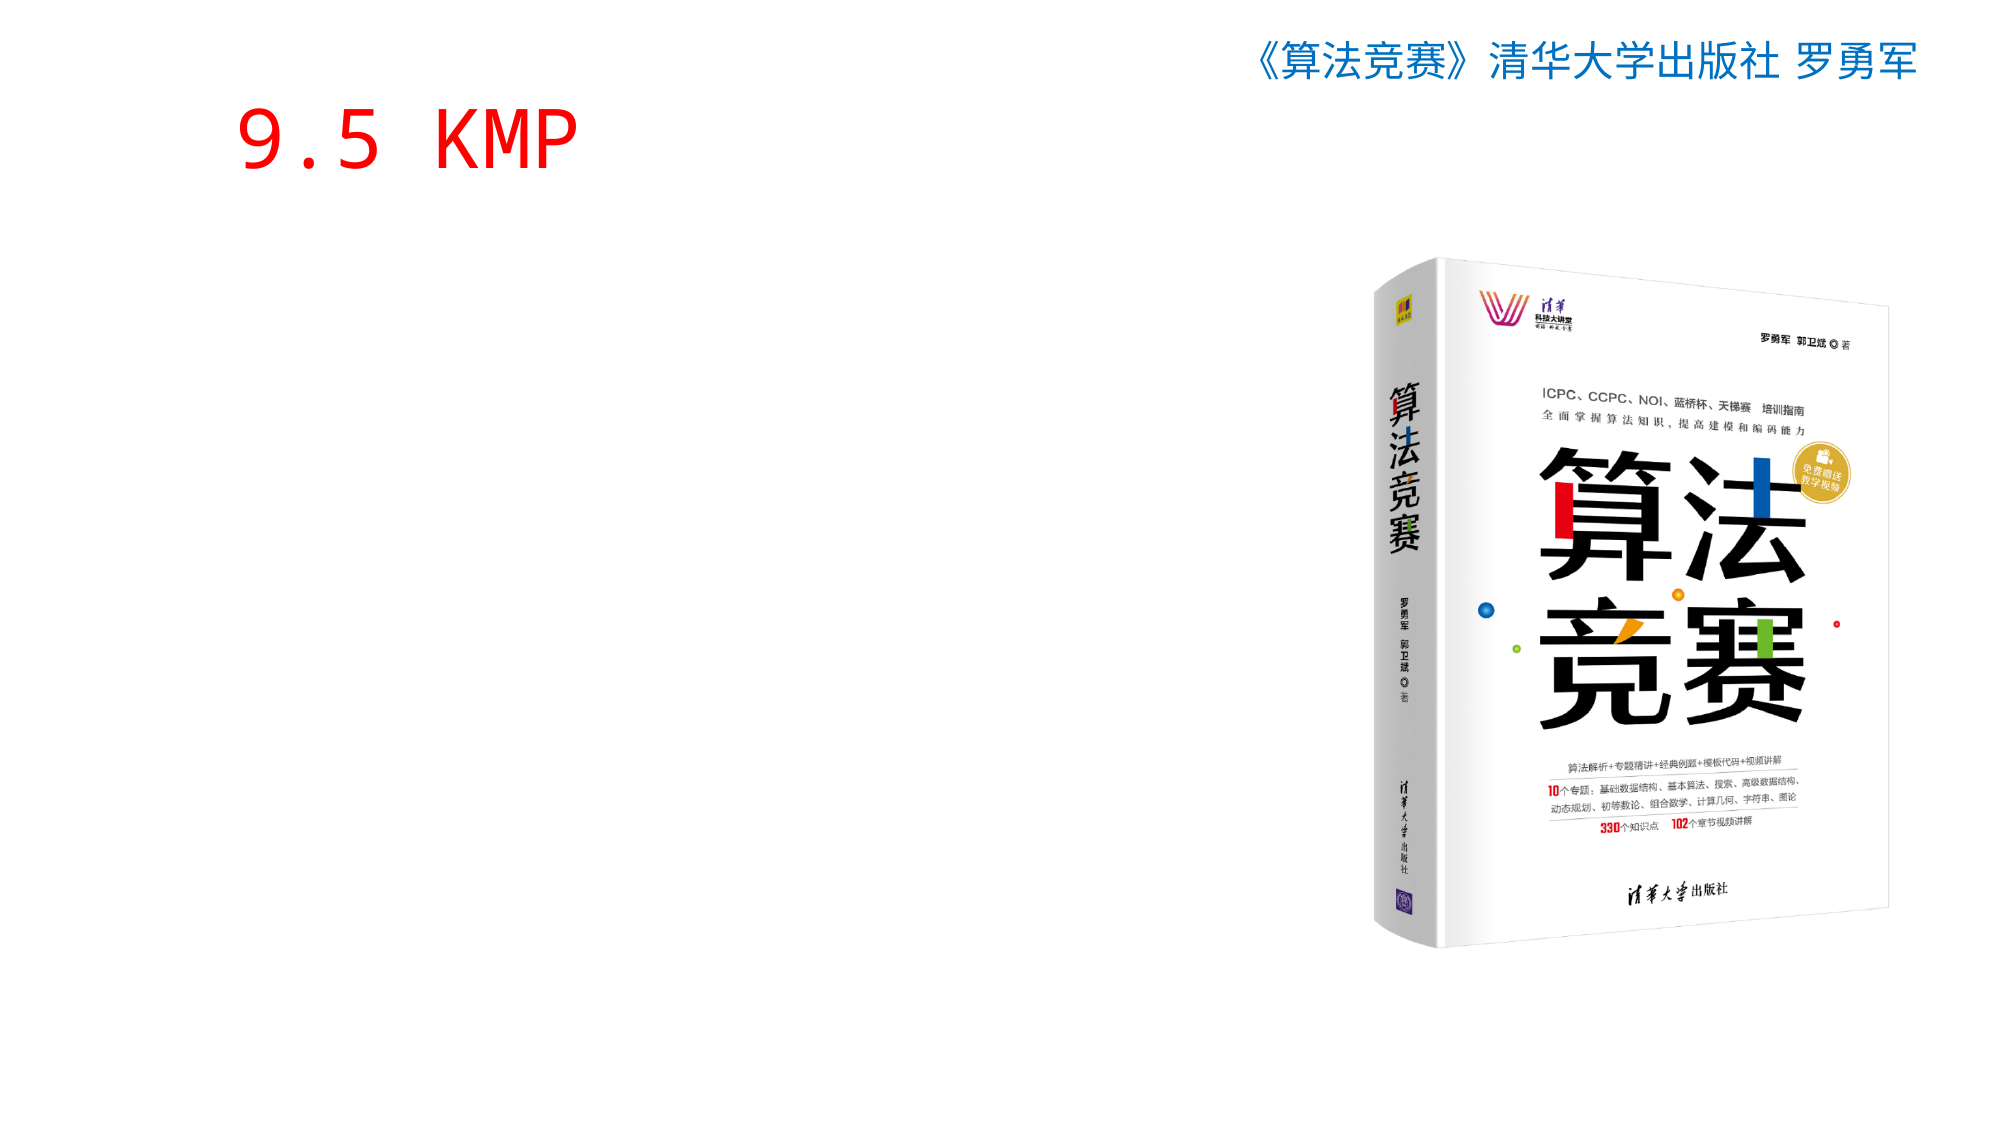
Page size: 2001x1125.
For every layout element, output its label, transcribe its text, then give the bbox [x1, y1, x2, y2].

footer 《算法竞赛》清华大学出版社 罗勇军 [1212, 20, 1945, 99]
picture [1362, 255, 1898, 955]
title 9.5 KMP [220, 90, 825, 195]
